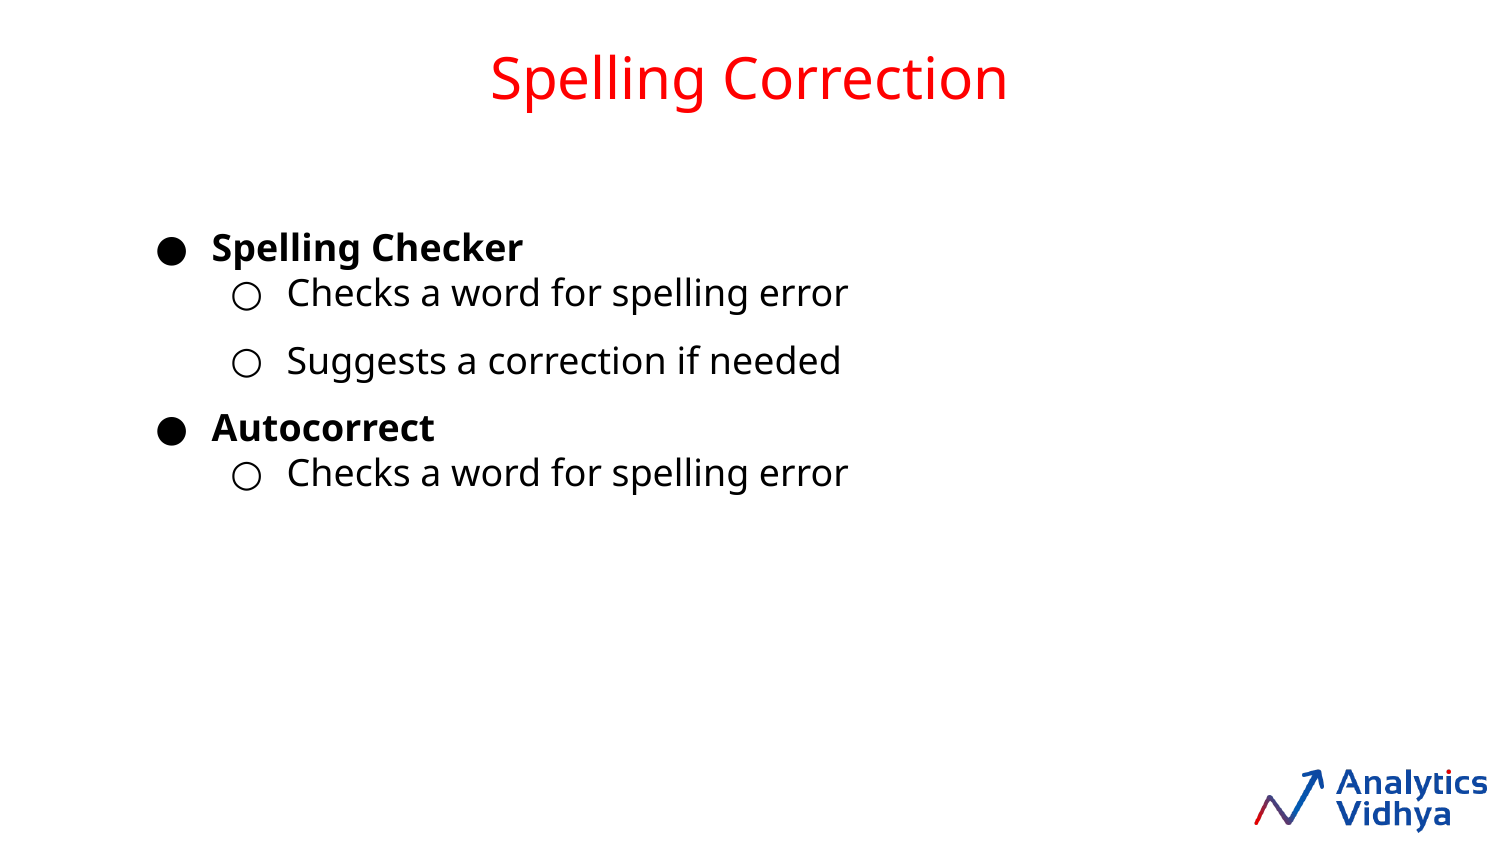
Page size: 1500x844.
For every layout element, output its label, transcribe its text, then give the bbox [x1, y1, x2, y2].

text_box Spelling Checker Checks a word for spelling error Suggests a correction if needed Autocorrect Checks a word for spelling error [121, 186, 1379, 693]
text_box Spelling Correction [0, 35, 1500, 124]
picture [1233, 757, 1500, 844]
